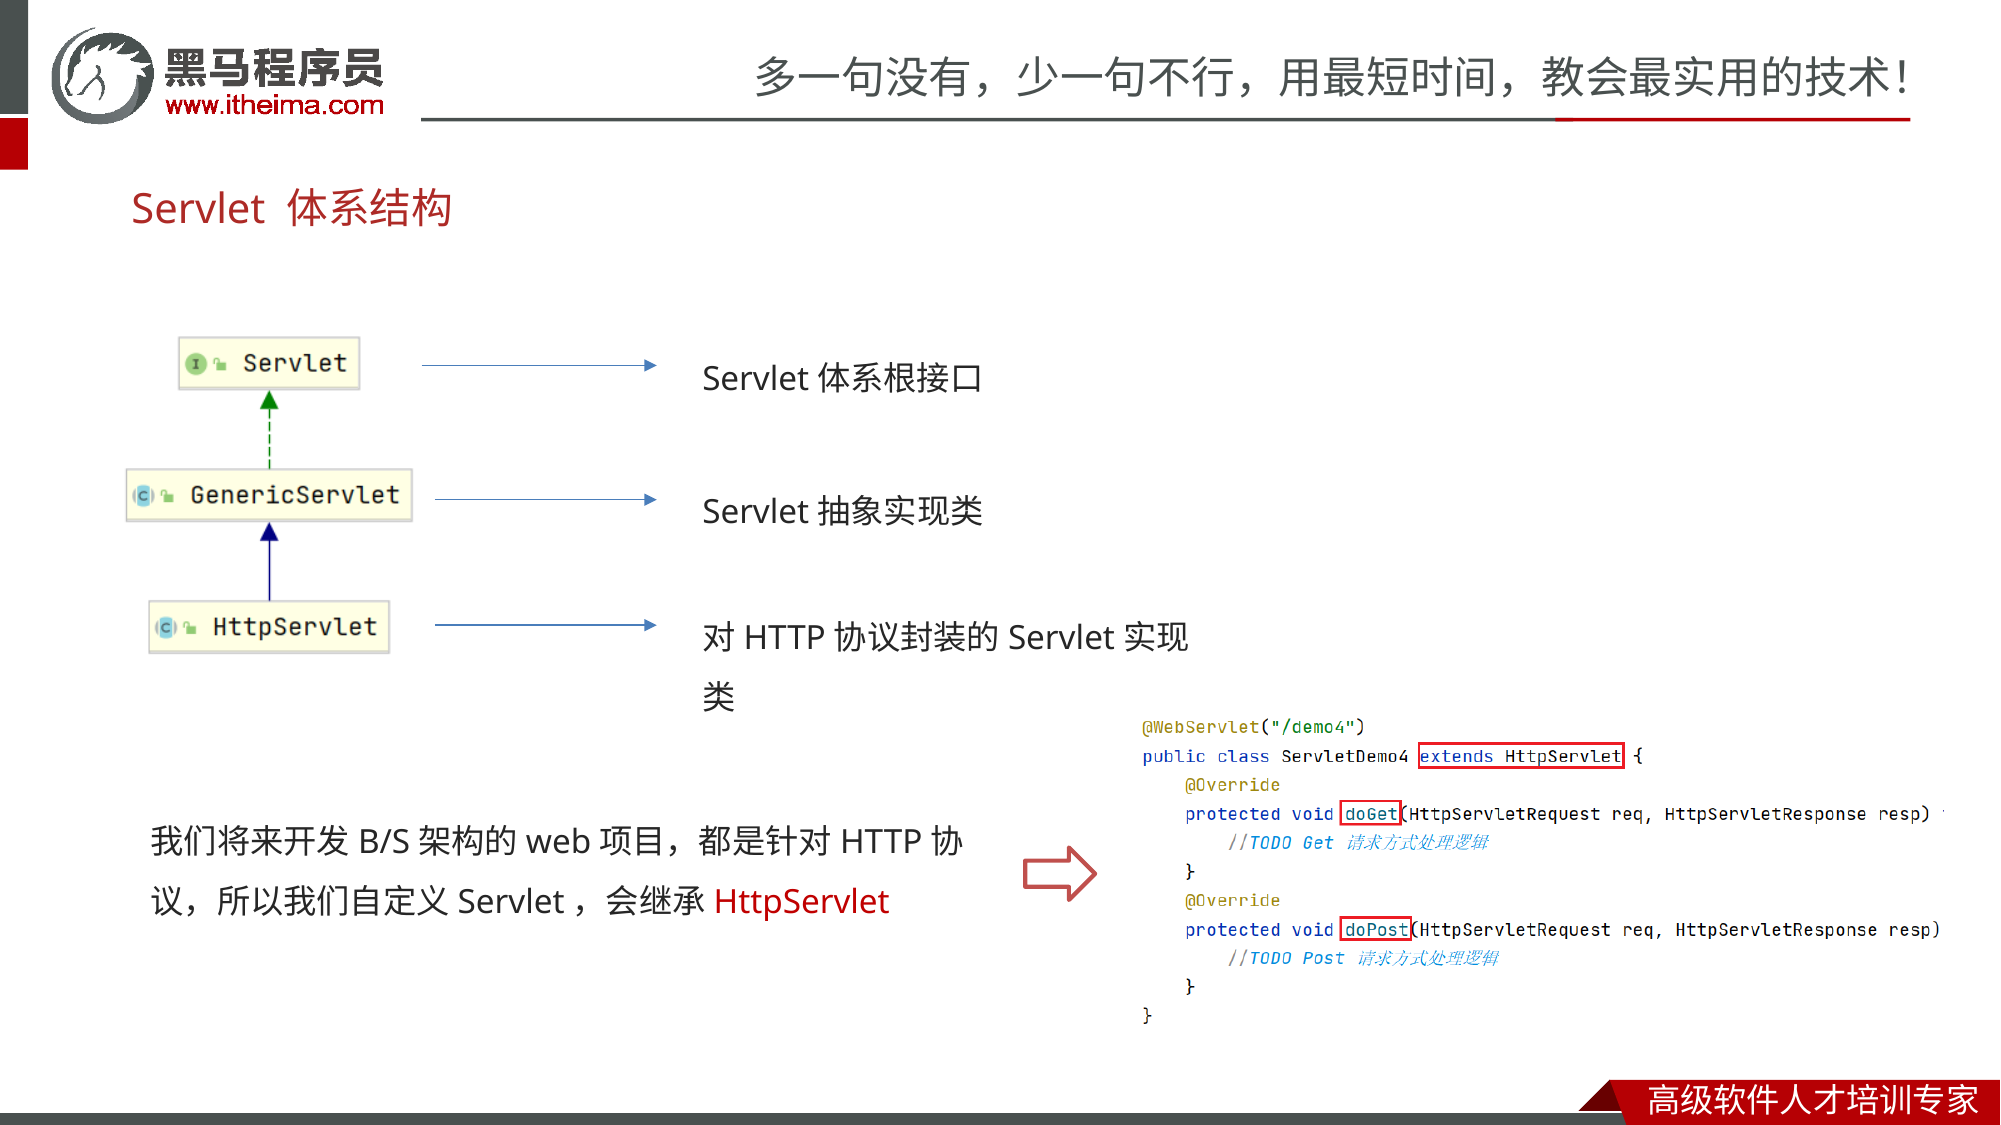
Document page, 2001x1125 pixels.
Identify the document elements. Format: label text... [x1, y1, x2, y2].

text_box Servlet抽象实现类 [687, 463, 1046, 537]
text_box 对HTTP协议封装的Servlet实现类 [687, 588, 1221, 662]
picture [1140, 714, 1944, 1026]
text_box 我们将来开发B/S架构的web项目，都是针对HTTP协议，所以我们自定义Servlet，会继承HttpServlet [135, 792, 1000, 928]
title Servlet 体系结构 [116, 164, 1880, 250]
picture [50, 26, 384, 125]
list Servlet体系根接口 [687, 329, 1046, 403]
picture [116, 329, 422, 668]
text_box [1023, 845, 1098, 902]
